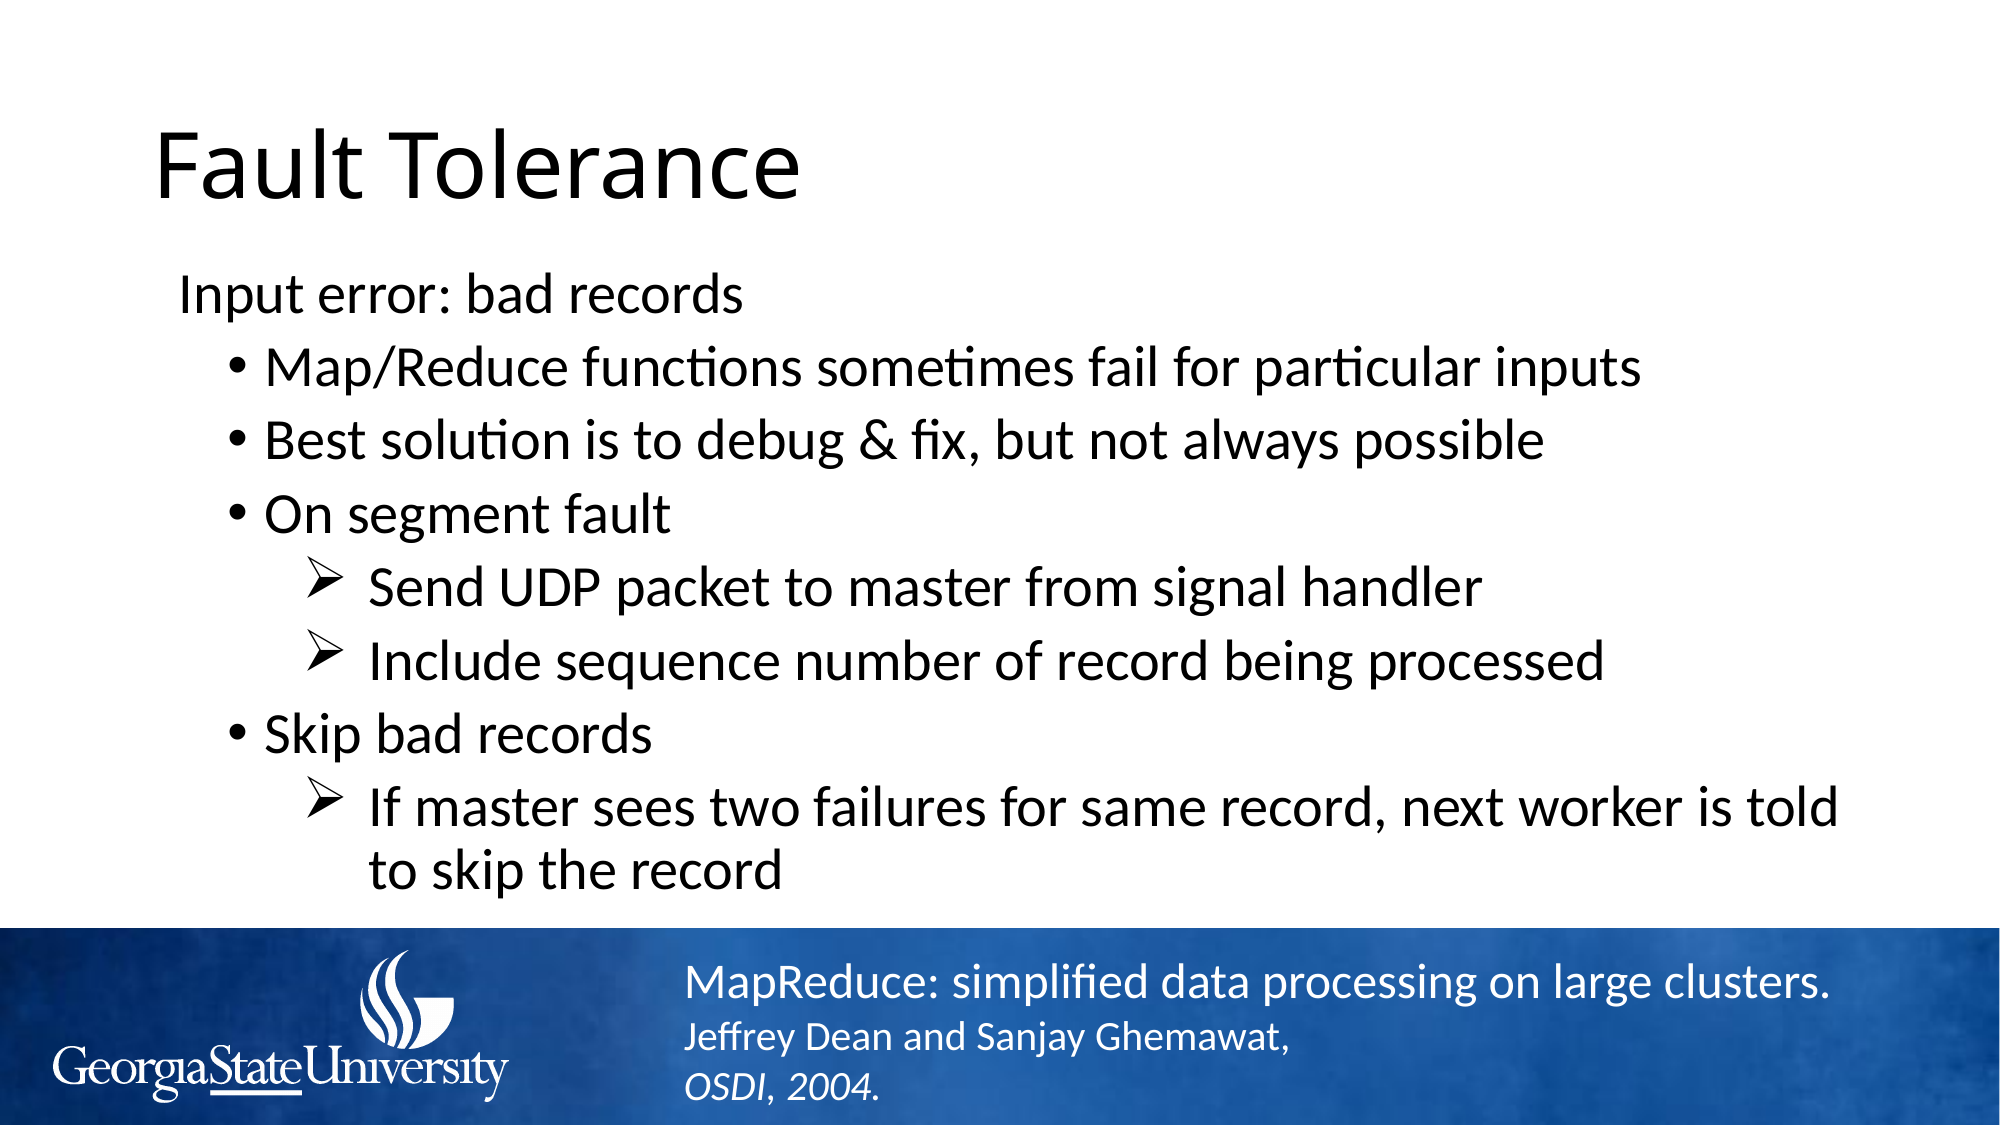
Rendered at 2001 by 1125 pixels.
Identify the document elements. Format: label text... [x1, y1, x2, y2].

title Fault Tolerance [137, 59, 1863, 255]
text_box MapReduce: simplified data processing on large clusters. Jeffrey Dean and Sanjay Ghemawat, OSDI, 2004. [669, 940, 1857, 1116]
list Input error: bad records Map/Reduce functions sometimes fail for particular inputs Best solution is to debug & fix, but not always possible On segment fault Send UDP packet to master from signal handler Include sequence number of record being processed Skip bad records If master sees two failures for same record, next worker is told to skip the record [137, 255, 1863, 918]
picture [0, 928, 2000, 1125]
